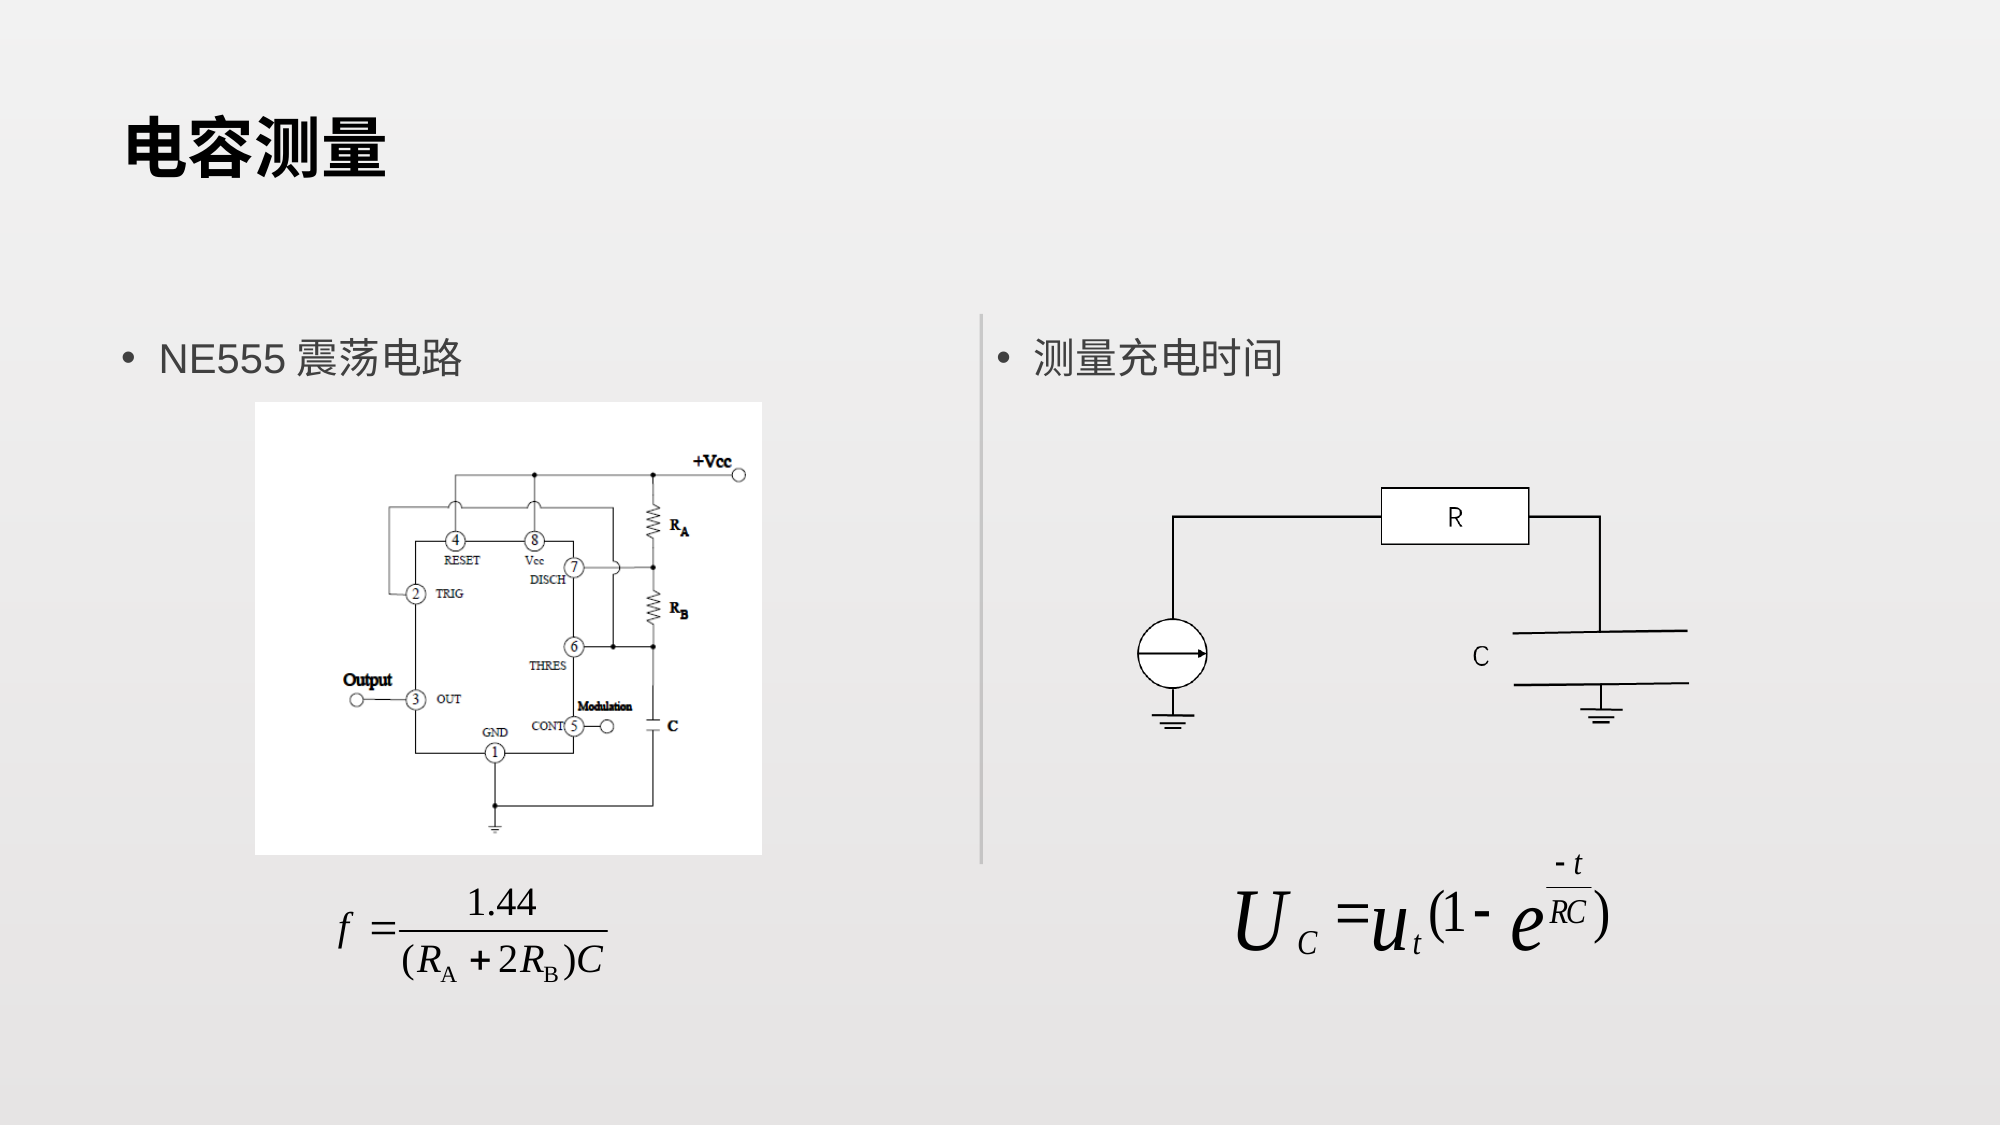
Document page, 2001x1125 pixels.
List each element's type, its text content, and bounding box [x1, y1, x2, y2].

list 测量充电时间 [981, 299, 1832, 1014]
title 电容测量 [106, 42, 1832, 260]
list NE555震荡电路 [106, 299, 957, 1014]
picture [255, 402, 762, 855]
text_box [1230, 837, 1622, 967]
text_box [324, 876, 616, 991]
picture [1137, 487, 1690, 729]
